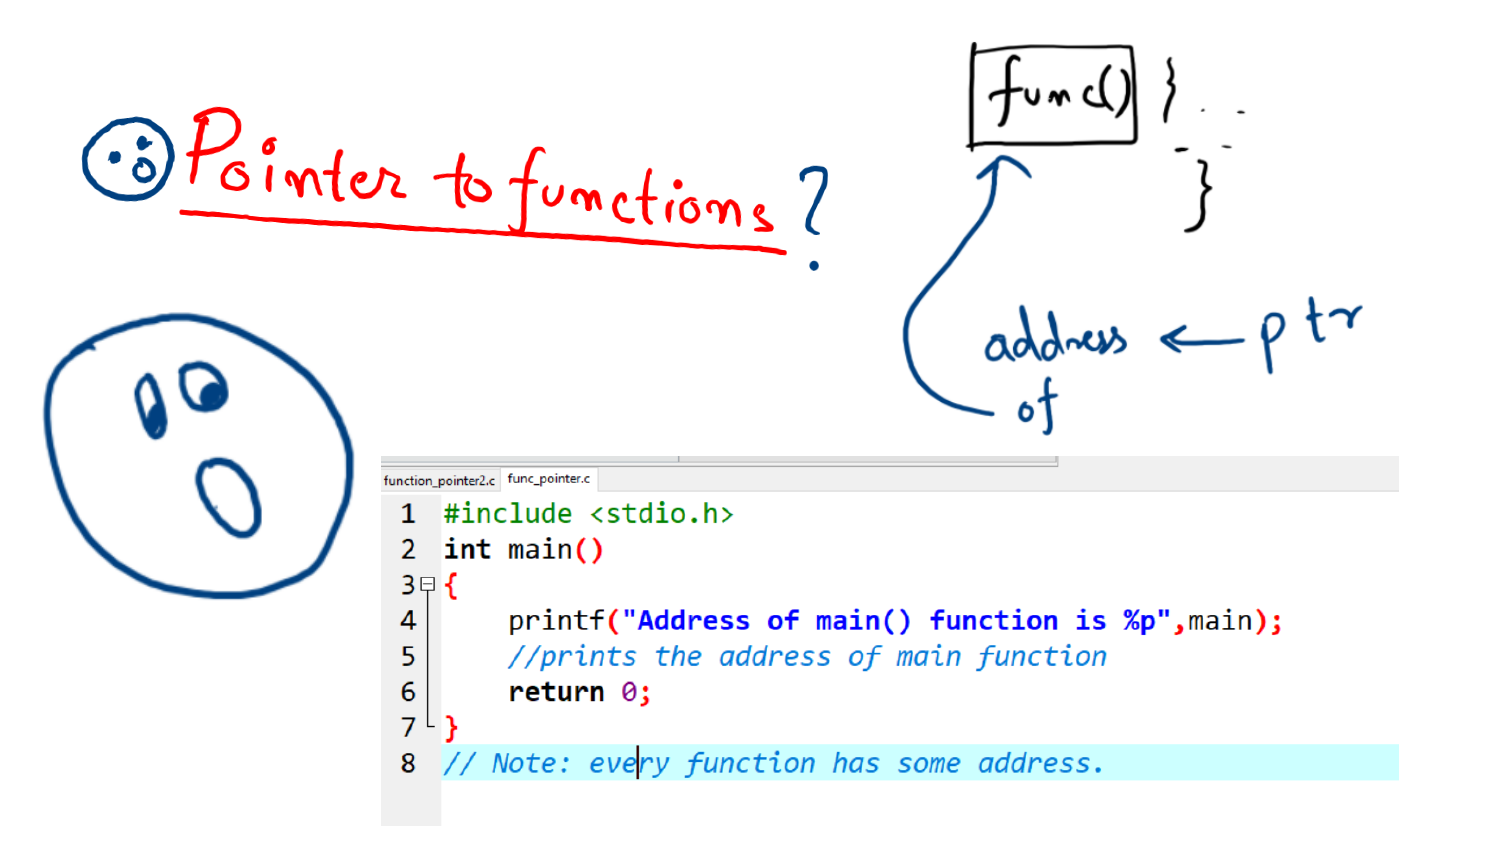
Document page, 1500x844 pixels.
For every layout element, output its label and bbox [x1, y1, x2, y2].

picture [7, 299, 370, 640]
picture [61, 24, 1369, 437]
picture [381, 455, 1399, 826]
